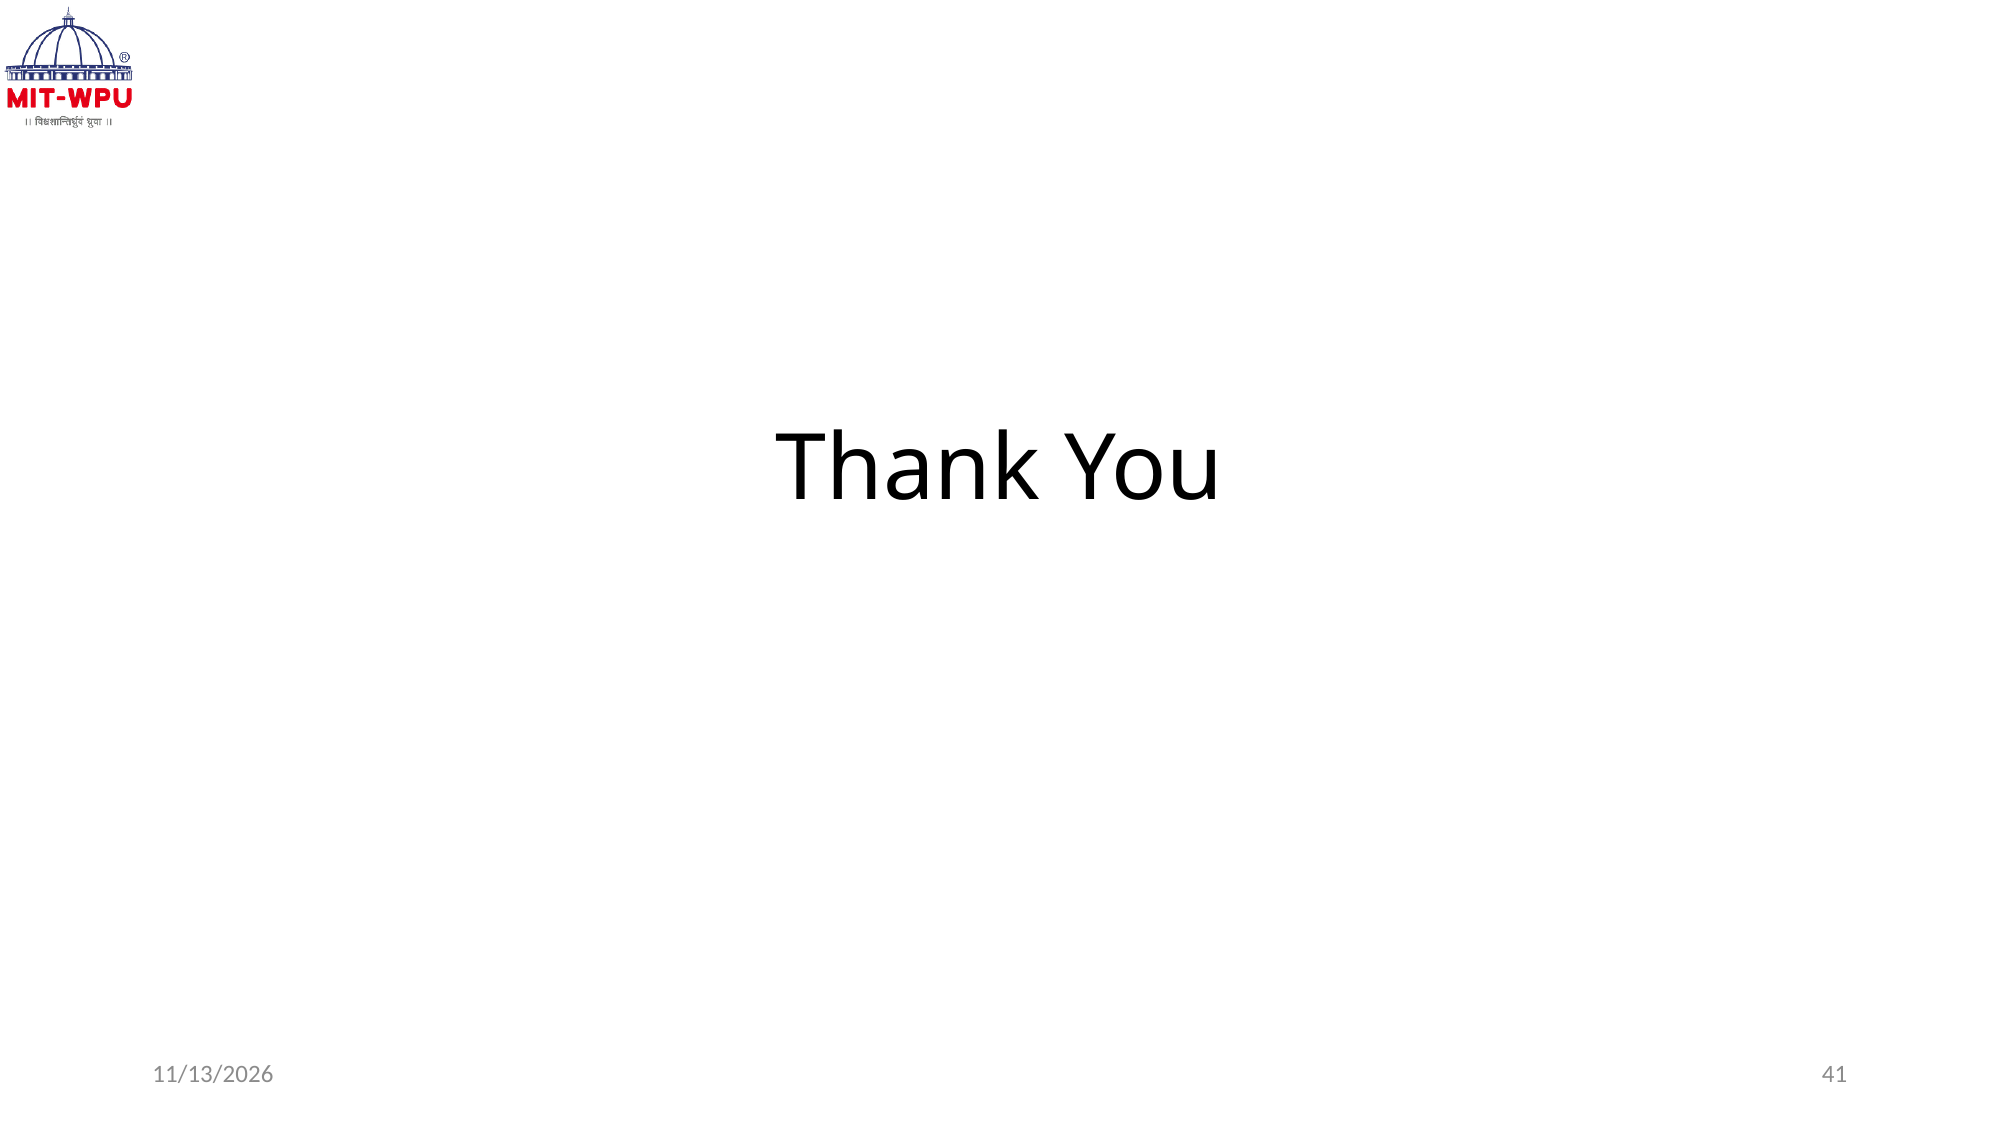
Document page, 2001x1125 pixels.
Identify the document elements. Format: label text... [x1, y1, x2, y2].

picture [0, 0, 138, 144]
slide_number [137, 1042, 588, 1103]
title Thank You [137, 361, 1863, 579]
slide_number 41 [1412, 1042, 1863, 1103]
